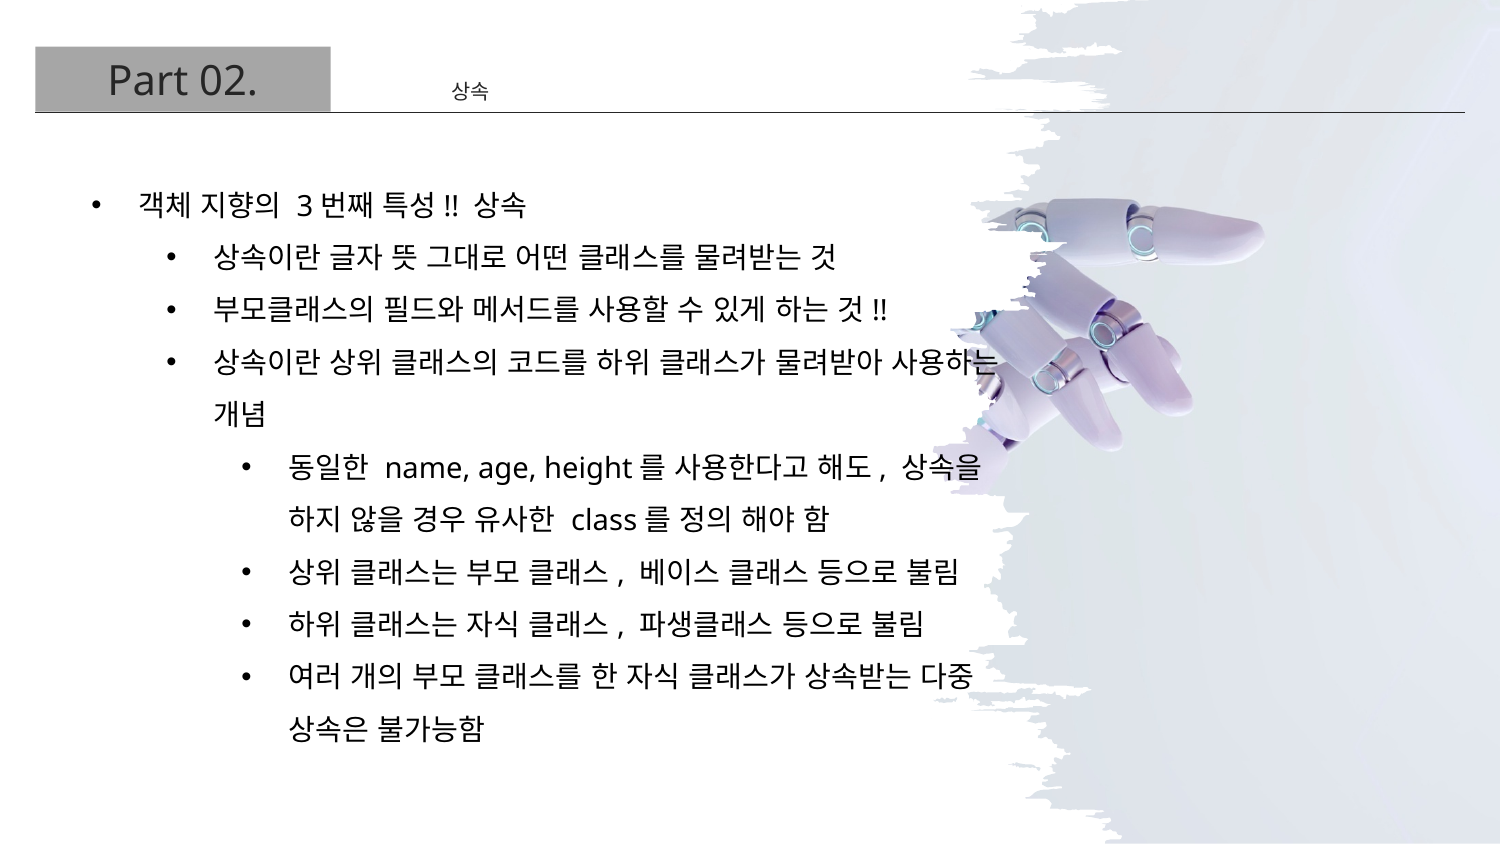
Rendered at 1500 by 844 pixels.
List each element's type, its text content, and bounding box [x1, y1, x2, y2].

text_box 객체 지향의 3번째 특성!! 상속 상속이란 글자 뜻 그대로 어떤 클래스를 물려받는 것 부모클래스의 필드와 메서드를 사용할 수 있게 하는 것!! 상속이란 상위 클래스의 코드를 하위 클래스가 물려받아 사용하는 개념 동일한 name, age, height를 사용한다고 해도, 상속을 하지 않을 경우 유사한 class를 정의 해야 함 상위 클래스는 부모 클래스, 베이스 클래스 등으로 불림 하위 클래스는 자식 클래스, 파생클래스 등으로 불림 여러 개의 부모 클래스를 한 자식 클래스가 상속받는 다중 상속은 불가능함 [76, 161, 850, 806]
text_box 상속 [316, 71, 625, 111]
text_box Part 02. [35, 46, 331, 111]
picture [855, 0, 1500, 844]
